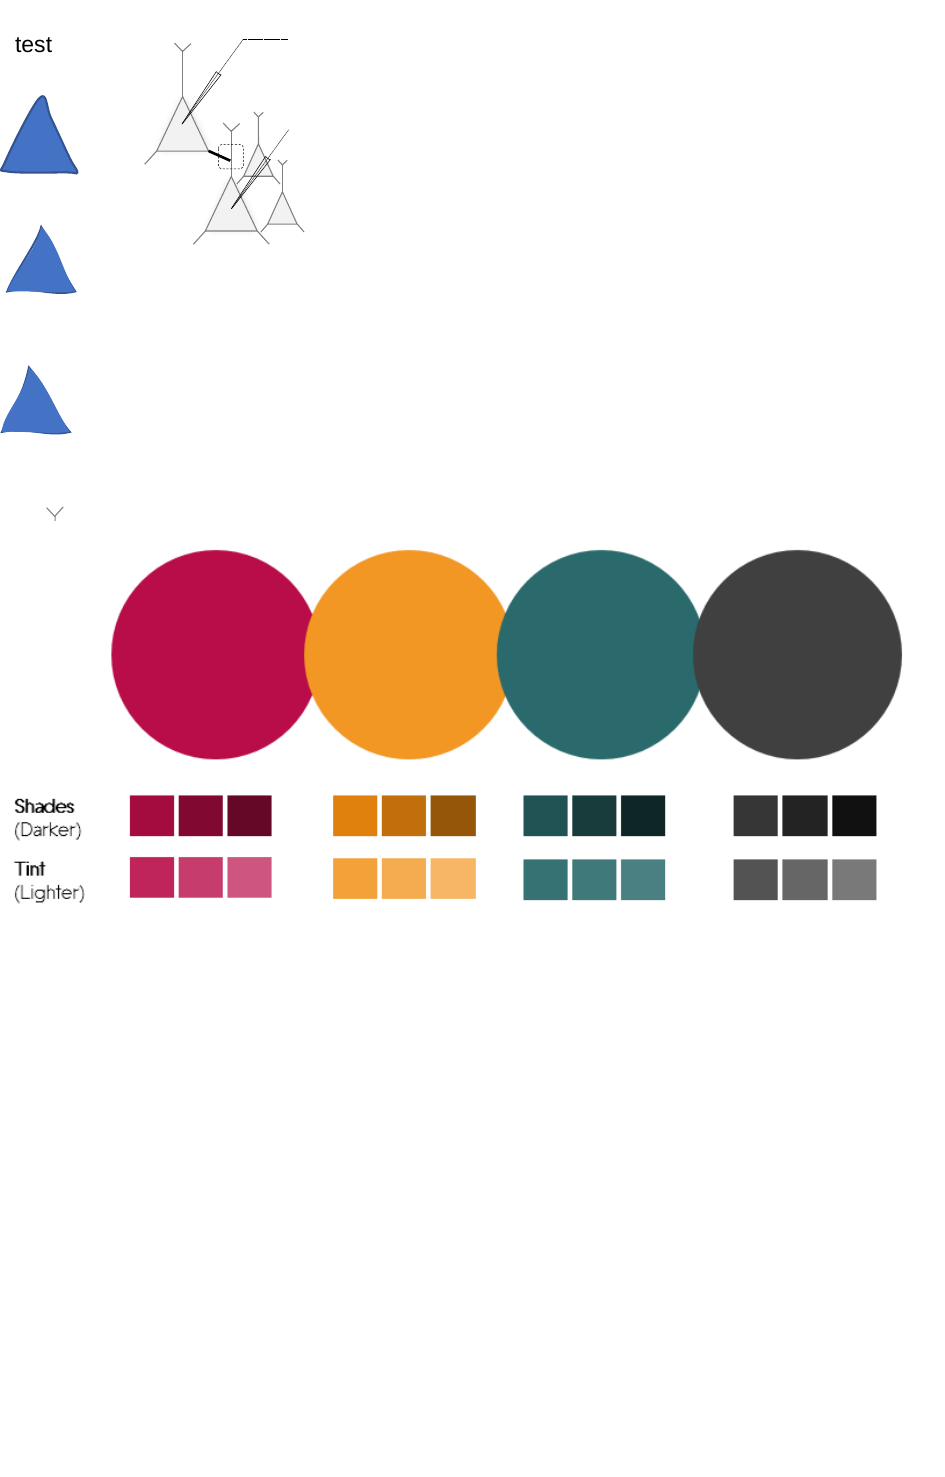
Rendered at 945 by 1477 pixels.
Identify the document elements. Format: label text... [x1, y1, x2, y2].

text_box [144, 39, 289, 245]
text_box test [0, 22, 68, 65]
text_box [5, 224, 77, 294]
text_box [55, 506, 64, 517]
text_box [289, 160, 304, 233]
picture [0, 521, 945, 956]
text_box [0, 95, 79, 175]
text_box [45, 506, 56, 518]
text_box [0, 365, 72, 435]
